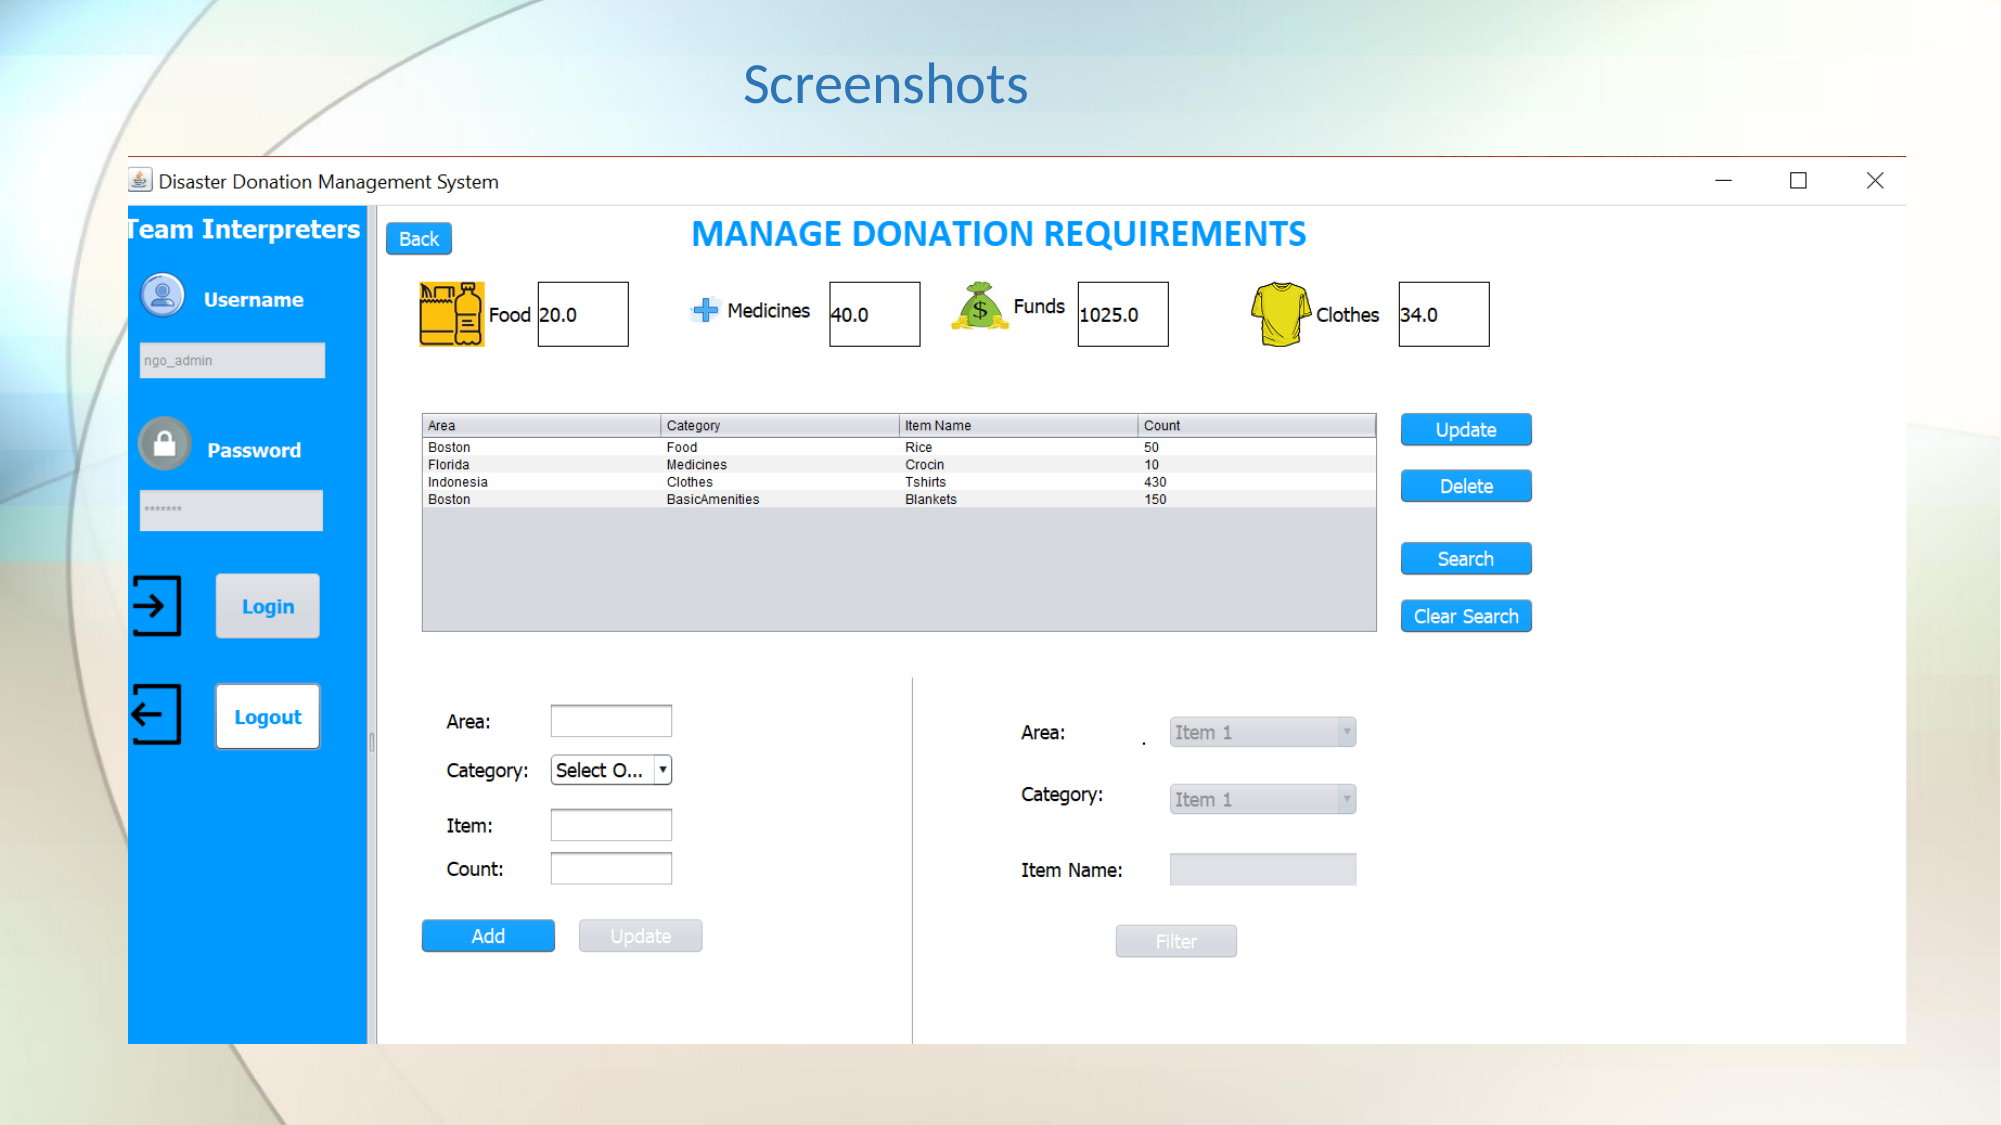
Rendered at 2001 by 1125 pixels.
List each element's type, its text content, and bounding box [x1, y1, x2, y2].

text_box Screenshots [728, 38, 1044, 104]
picture [0, 0, 2001, 1125]
